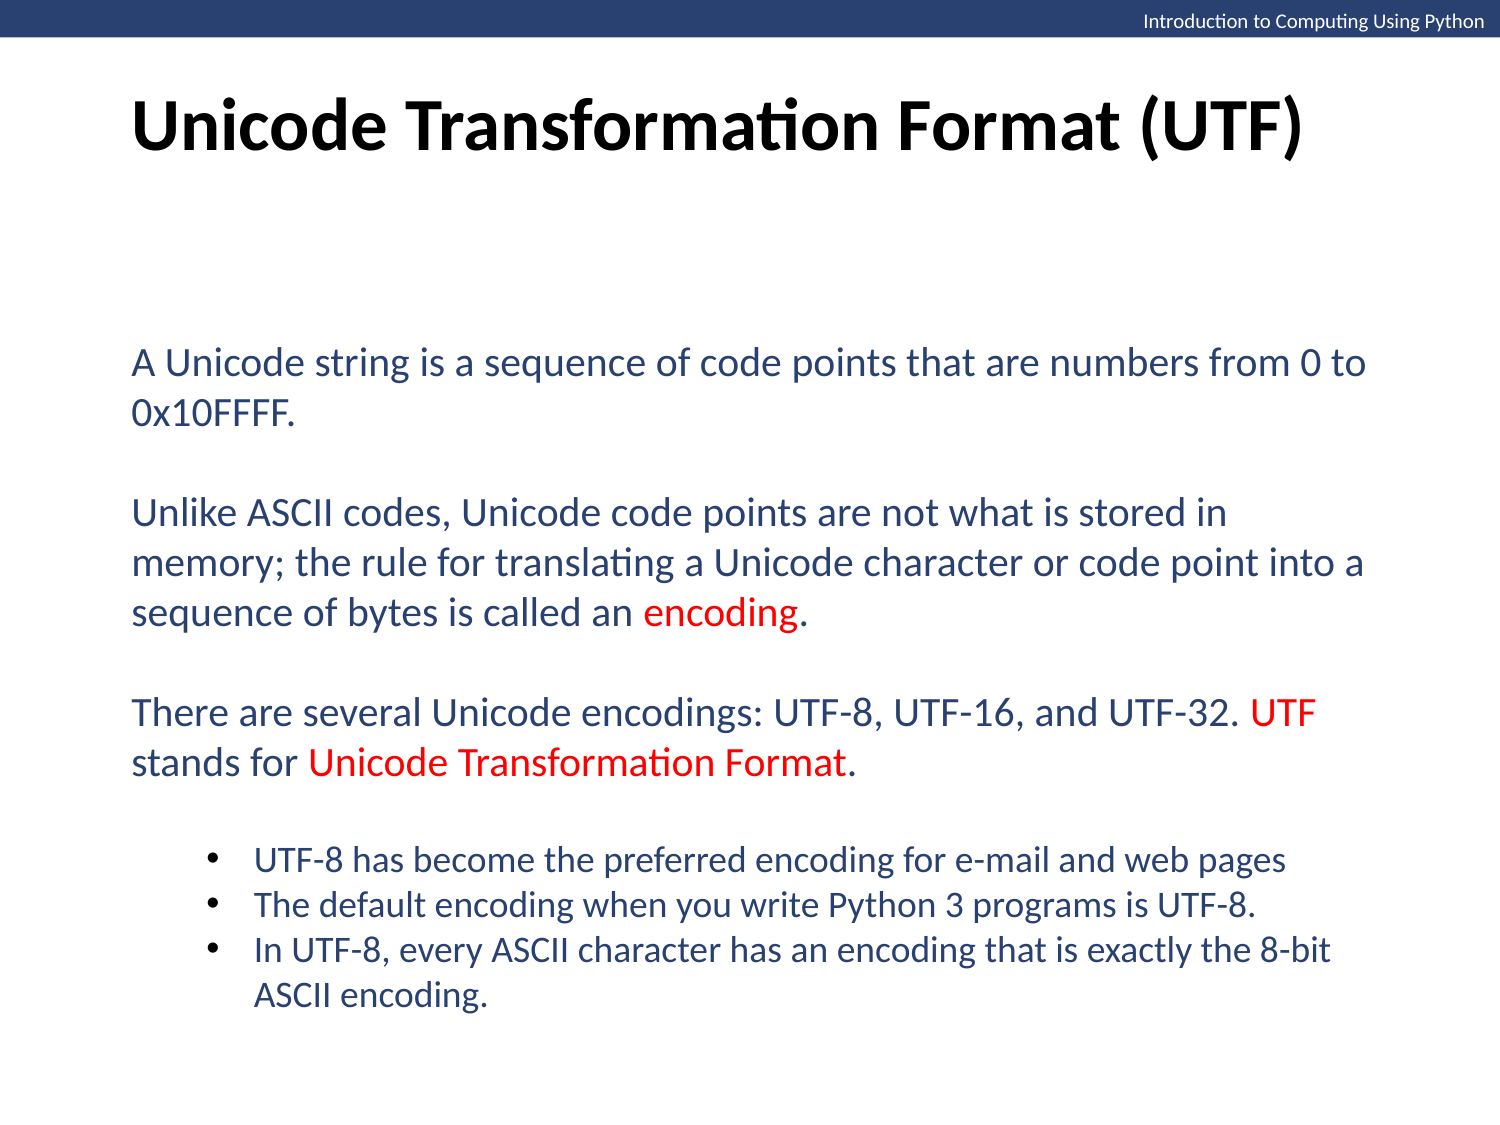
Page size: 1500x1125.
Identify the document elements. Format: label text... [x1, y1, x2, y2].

text_box A Unicode string is a sequence of code points that are numbers from 0 to 0x10FFFF. Unlike ASCII codes, Unicode code points are not what is stored in memory; the rule for translating a Unicode character or code point into a sequence of bytes is called an encoding. There are several Unicode encodings: UTF-8, UTF-16, and UTF-32. UTF stands for Unicode Transformation Format. UTF-8 has become the preferred encoding for e-mail and web pages The default encoding when you write Python 3 programs is UTF-8. In UTF-8, every ASCII character has an encoding that is exactly the 8-bit ASCII encoding. [116, 326, 1392, 1022]
text_box [0, 0, 116, 38]
text_box Introduction to Computing Using Python [1392, 0, 1500, 40]
text_box Unicode Transformation Format (UTF) [116, 0, 1392, 242]
